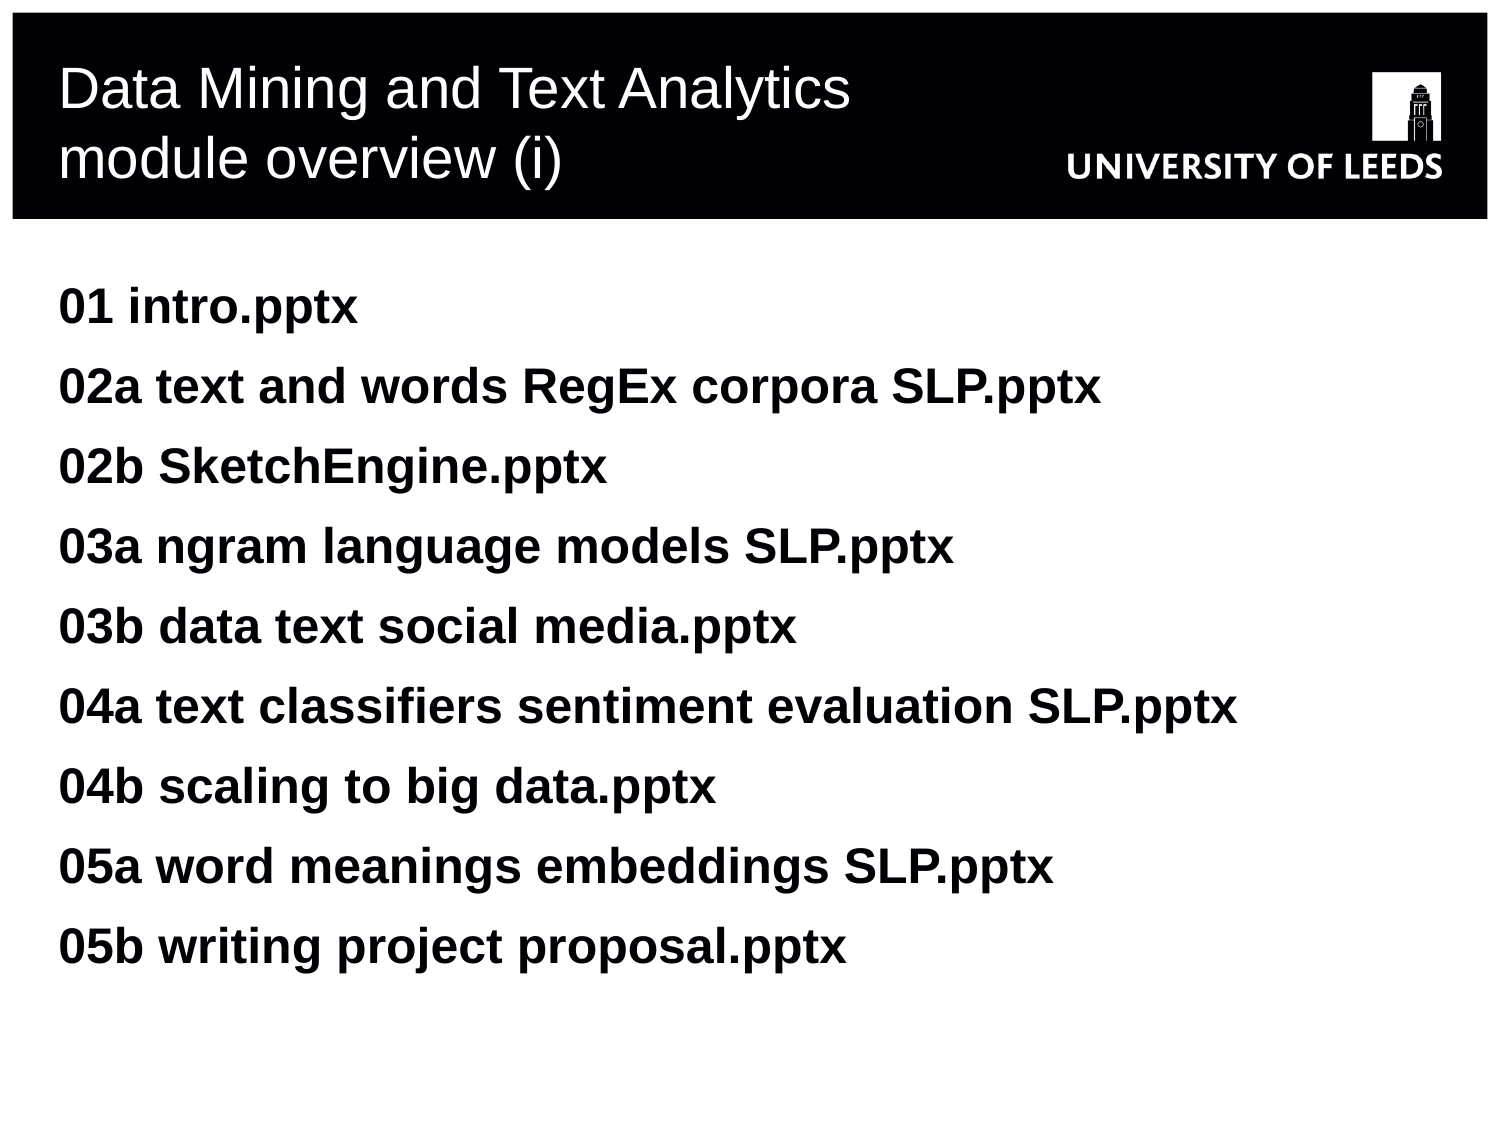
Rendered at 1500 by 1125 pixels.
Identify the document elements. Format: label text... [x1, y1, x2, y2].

list 01 intro.pptx 02a text and words RegEx corpora SLP.pptx 02b SketchEngine.pptx 03a ngram language models SLP.pptx 03b data text social media.pptx 04a text classifiers sentiment evaluation SLP.pptx 04b scaling to big data.pptx 05a word meanings embeddings SLP.pptx 05b writing project proposal.pptx [58, 273, 1471, 987]
title Data Mining and Text Analytics module overview (i) [58, 69, 963, 191]
picture [1068, 72, 1442, 179]
